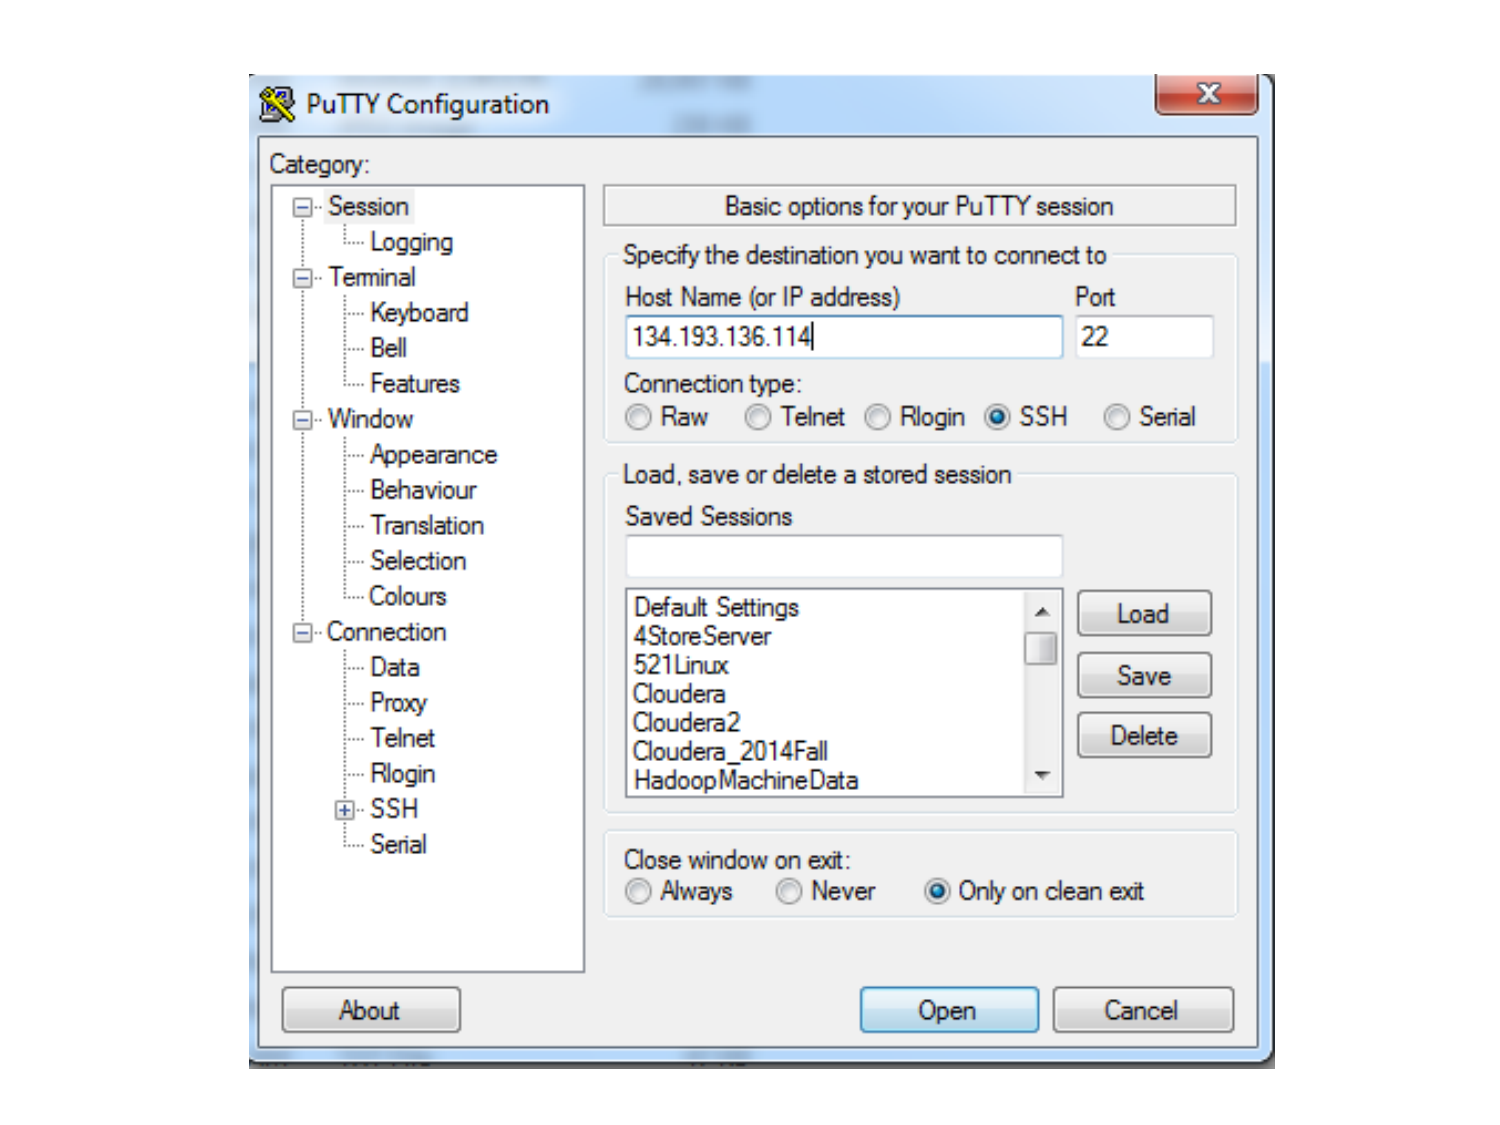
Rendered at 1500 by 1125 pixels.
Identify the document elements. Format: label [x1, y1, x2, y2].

picture [249, 74, 1276, 1070]
